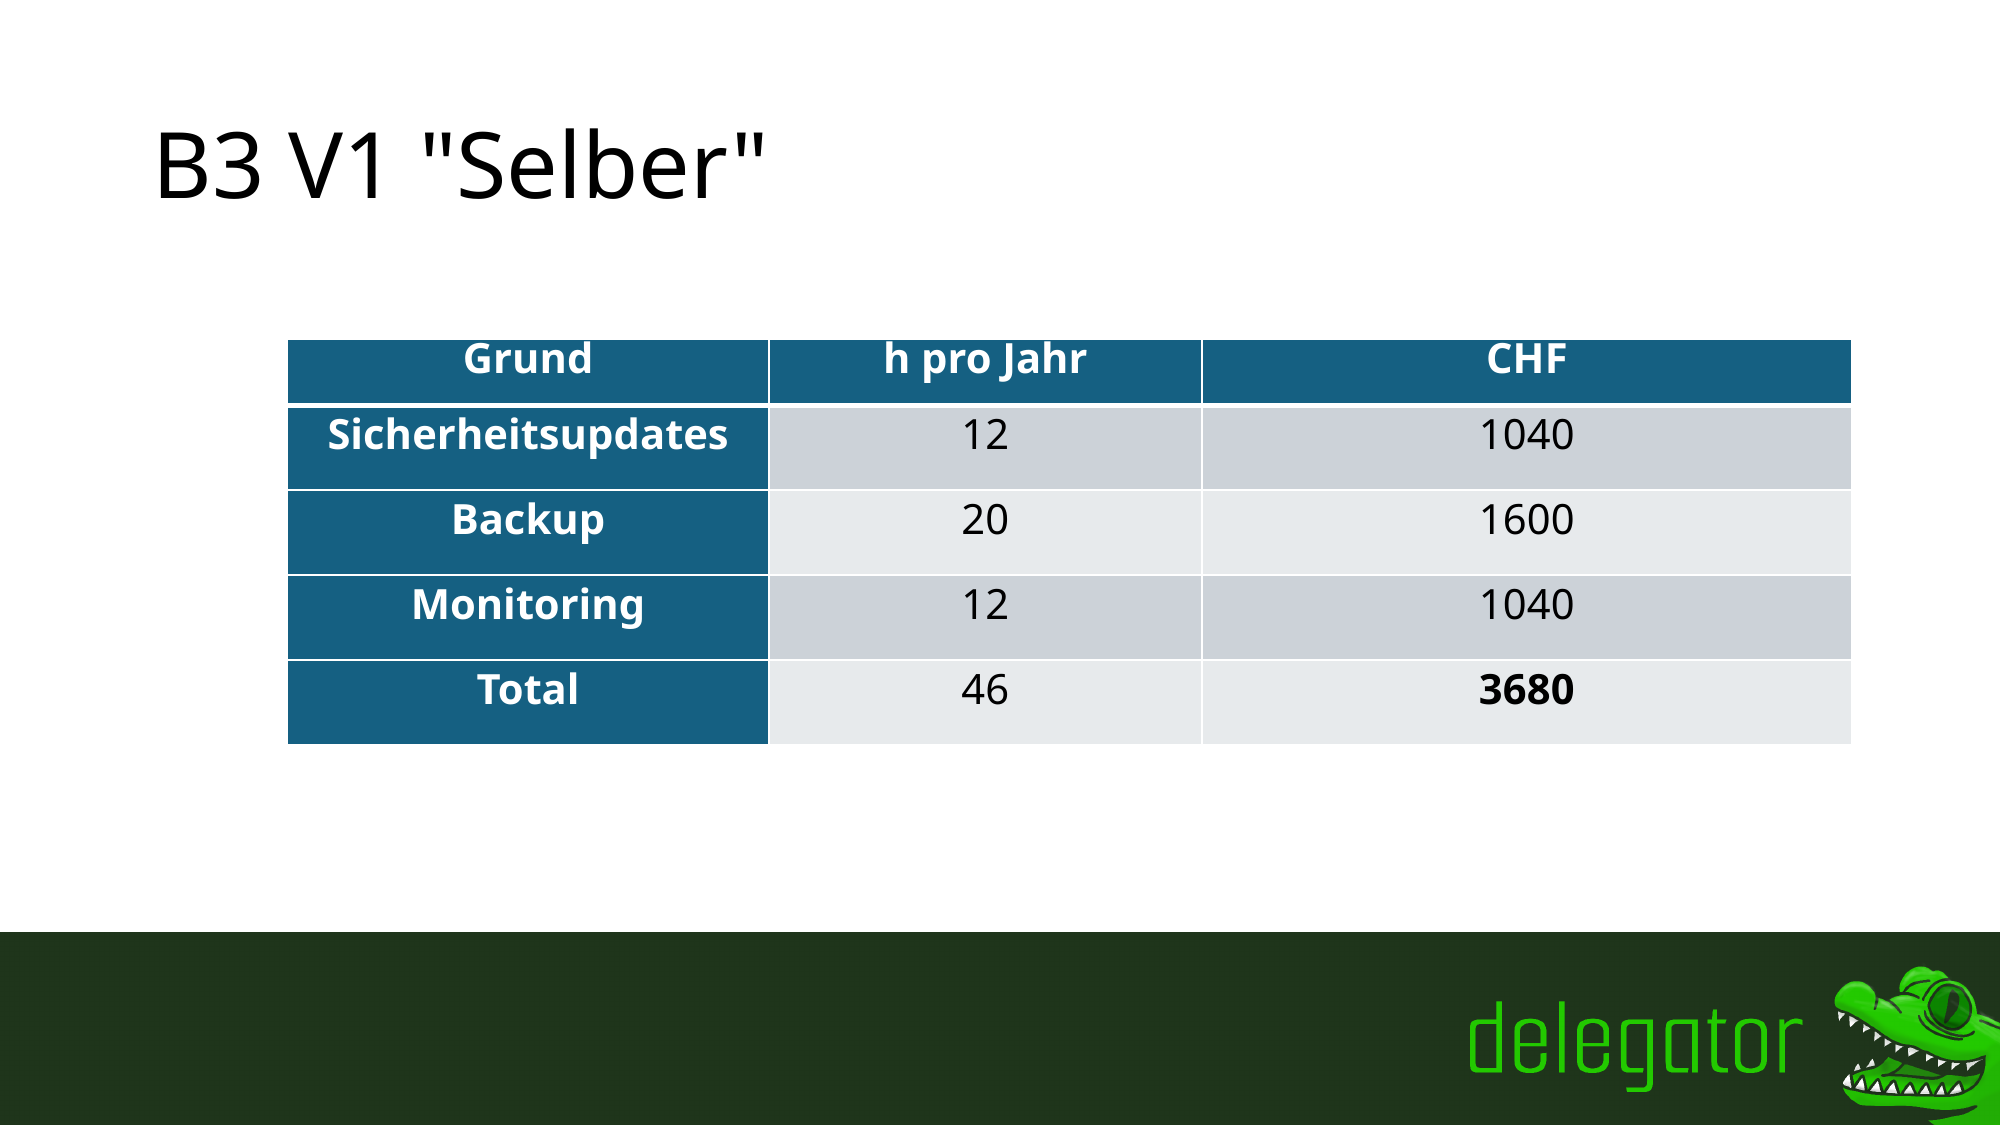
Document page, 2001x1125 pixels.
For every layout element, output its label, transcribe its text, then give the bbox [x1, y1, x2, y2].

table_cell Sicherheitsupdates [288, 408, 768, 489]
table_cell 1040 [1203, 576, 1851, 659]
table_cell 1040 [1203, 408, 1851, 489]
title B3 V1 "Selber" [137, 59, 1863, 278]
picture [0, 931, 2000, 1125]
table_header h pro Jahr [770, 340, 1201, 403]
table_header CHF [1203, 340, 1851, 403]
table_cell Total [288, 661, 768, 744]
table_header Grund [288, 340, 768, 403]
table_cell 12 [770, 576, 1201, 659]
table_cell 12 [770, 408, 1201, 489]
table_cell Monitoring [288, 576, 768, 659]
table_cell 20 [770, 491, 1201, 574]
table_cell 3680 [1203, 661, 1851, 744]
table_cell 46 [770, 661, 1201, 744]
table_cell Backup [288, 491, 768, 574]
table_cell 1600 [1203, 491, 1851, 574]
